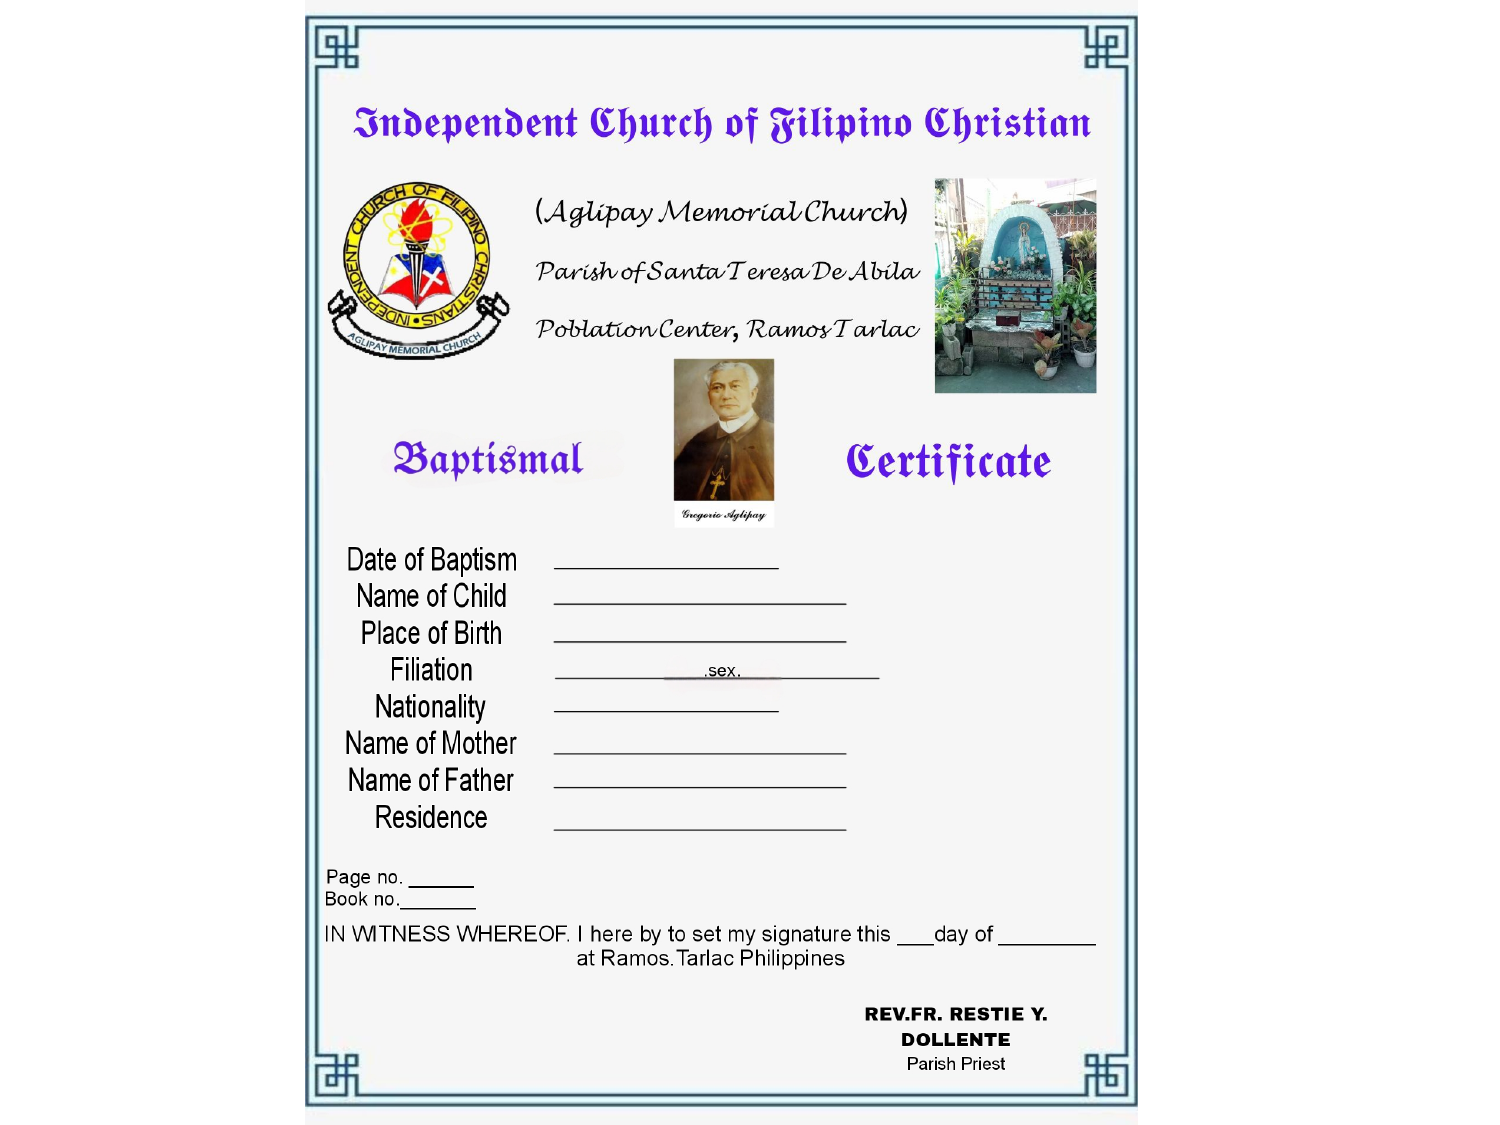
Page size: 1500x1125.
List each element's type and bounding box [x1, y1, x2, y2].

picture [305, 0, 1138, 1125]
